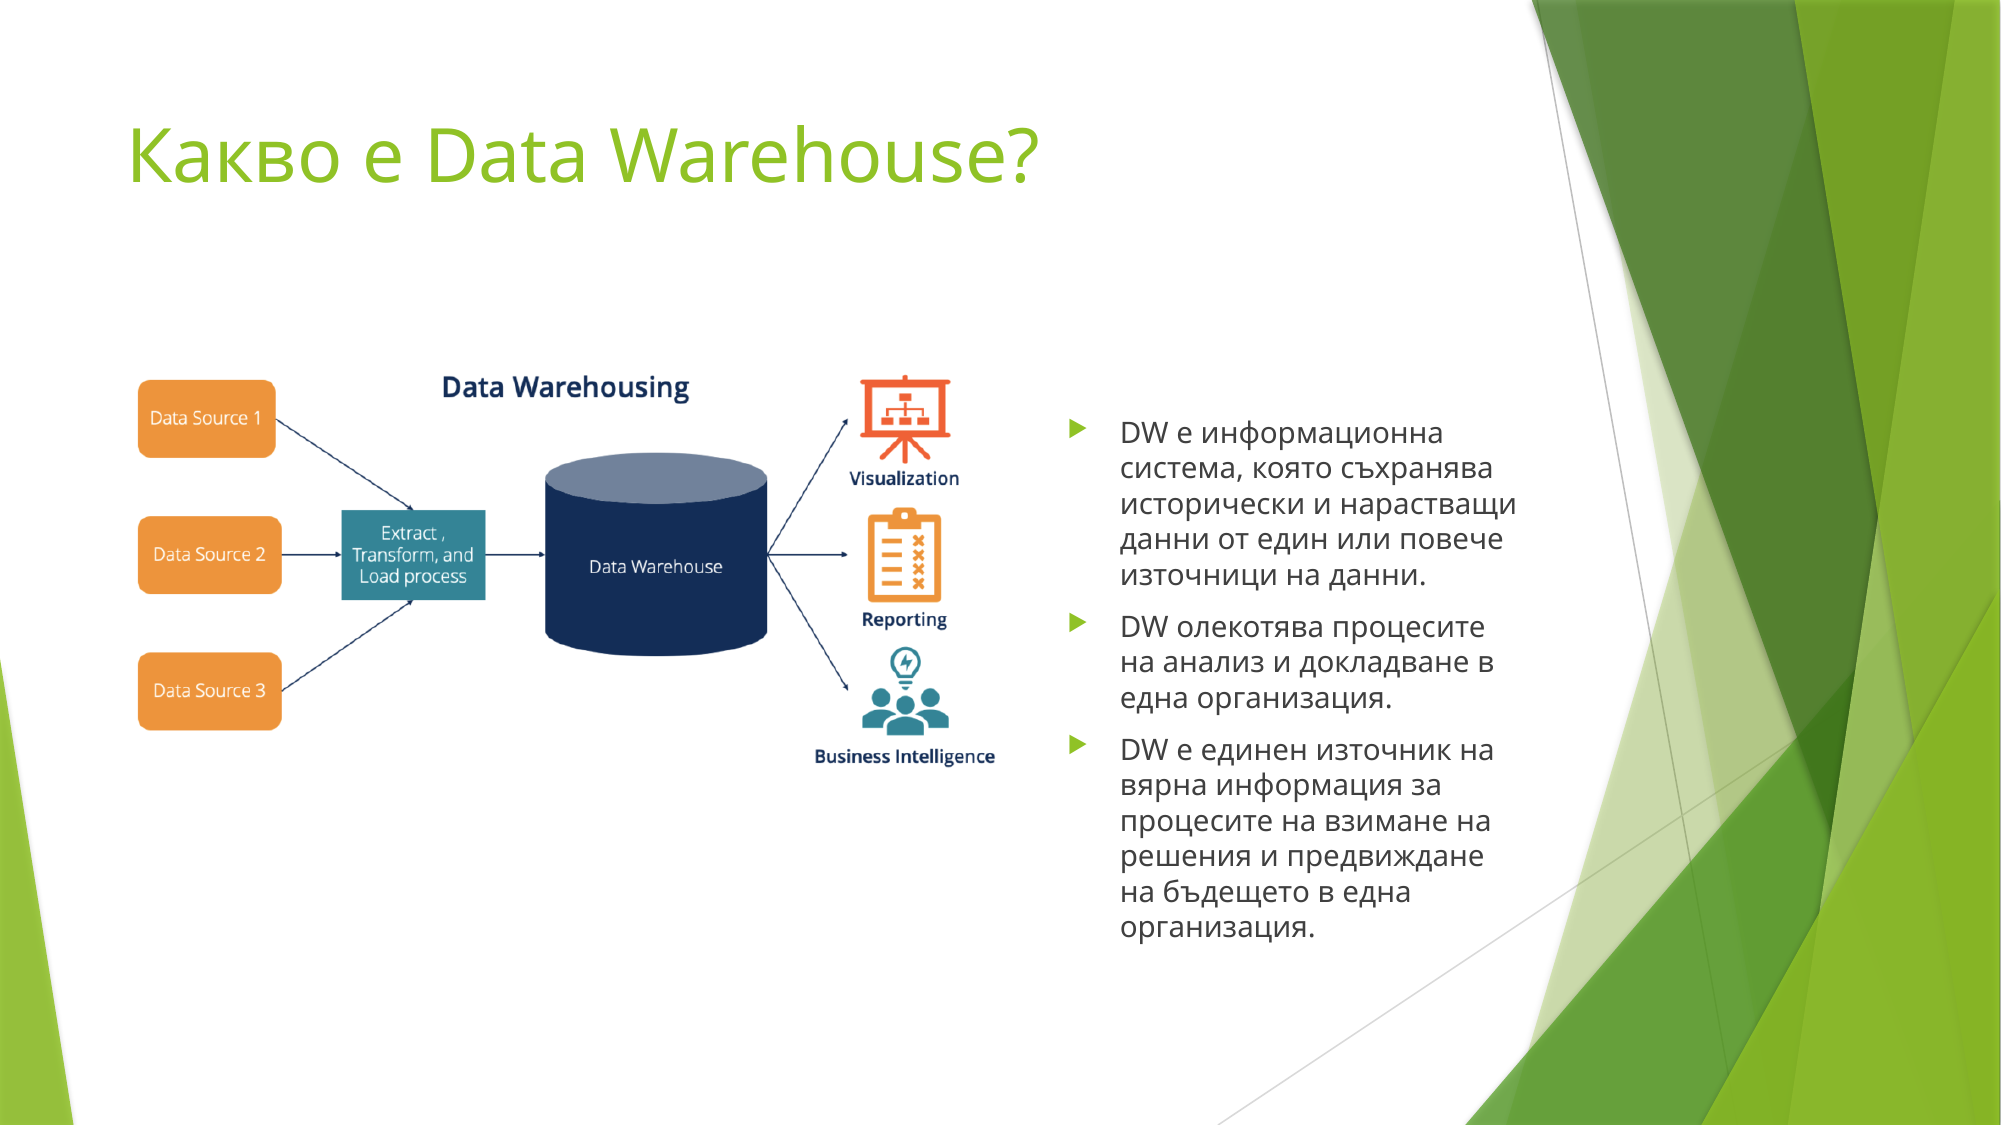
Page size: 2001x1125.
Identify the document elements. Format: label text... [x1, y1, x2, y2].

picture [133, 353, 1002, 782]
title Какво е Data Warehouse? [111, 99, 1522, 317]
list DW е информационна система, която съхранява исторически и нарастващи данни от един или повече източници на данни. DW олекотява процесите на анализ и докладване в една организация. DW е единен източник на вярна информация за процесите на взимане на решения и предвиждане на бъдещето в една организация. [1052, 354, 1533, 992]
